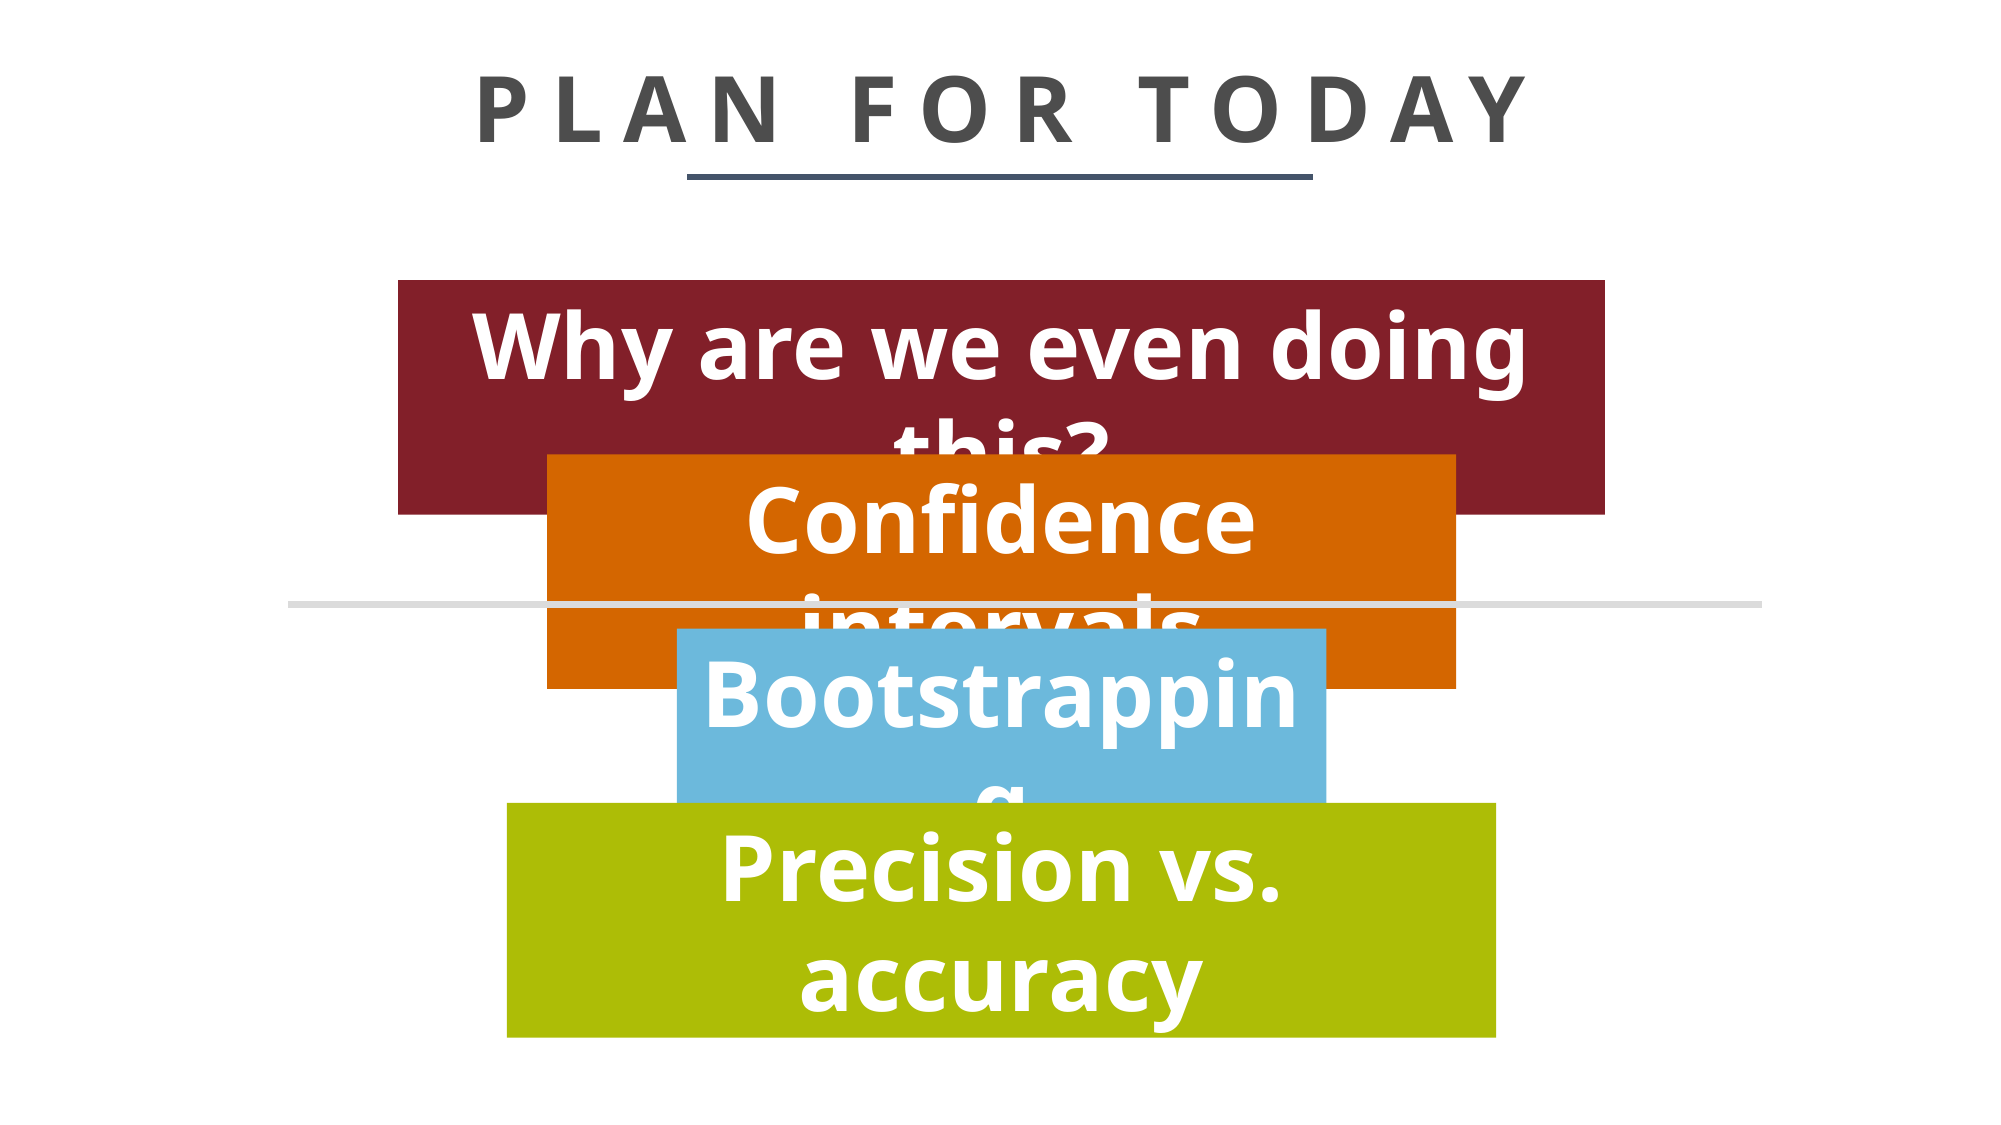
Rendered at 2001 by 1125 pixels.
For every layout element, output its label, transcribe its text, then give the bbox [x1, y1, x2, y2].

text_box Confidence intervals [547, 454, 1457, 601]
text_box Why are we even doing this? [398, 280, 1605, 515]
text_box Bootstrapping [676, 628, 1327, 802]
text_box Confidence intervals [547, 608, 1457, 689]
title PLAN FOR TODAY [137, 25, 1863, 175]
text_box Precision vs. accuracy [506, 802, 1497, 1038]
